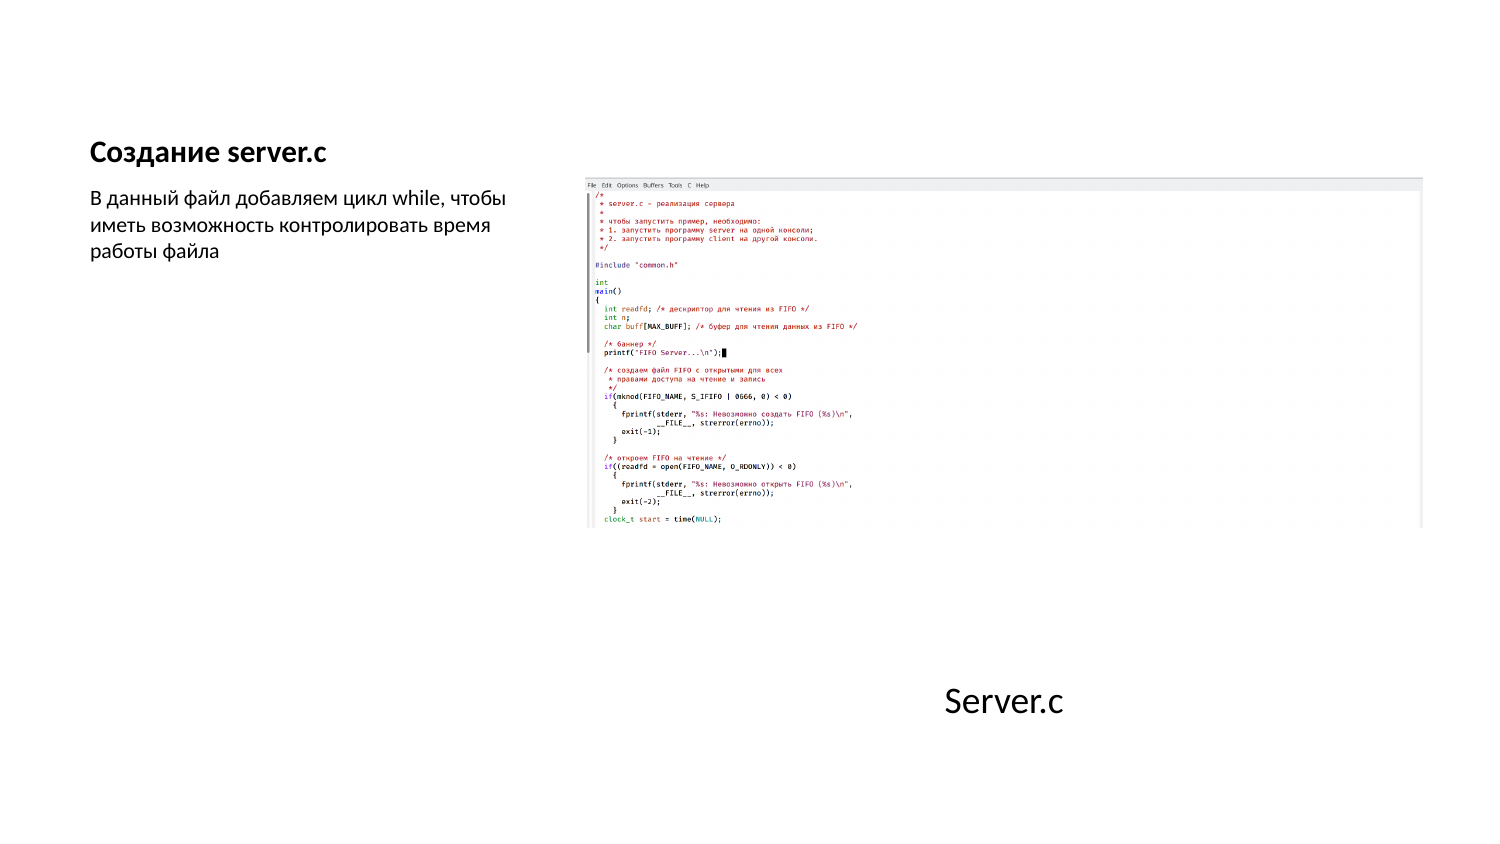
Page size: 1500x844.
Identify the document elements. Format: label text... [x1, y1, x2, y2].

title Создание server.c [75, 33, 569, 176]
text_box Server.c [585, 668, 1423, 753]
list В данный файл добавляем цикл while, чтобы иметь возможность контролировать время работы файла [75, 176, 569, 754]
picture [585, 176, 1424, 528]
